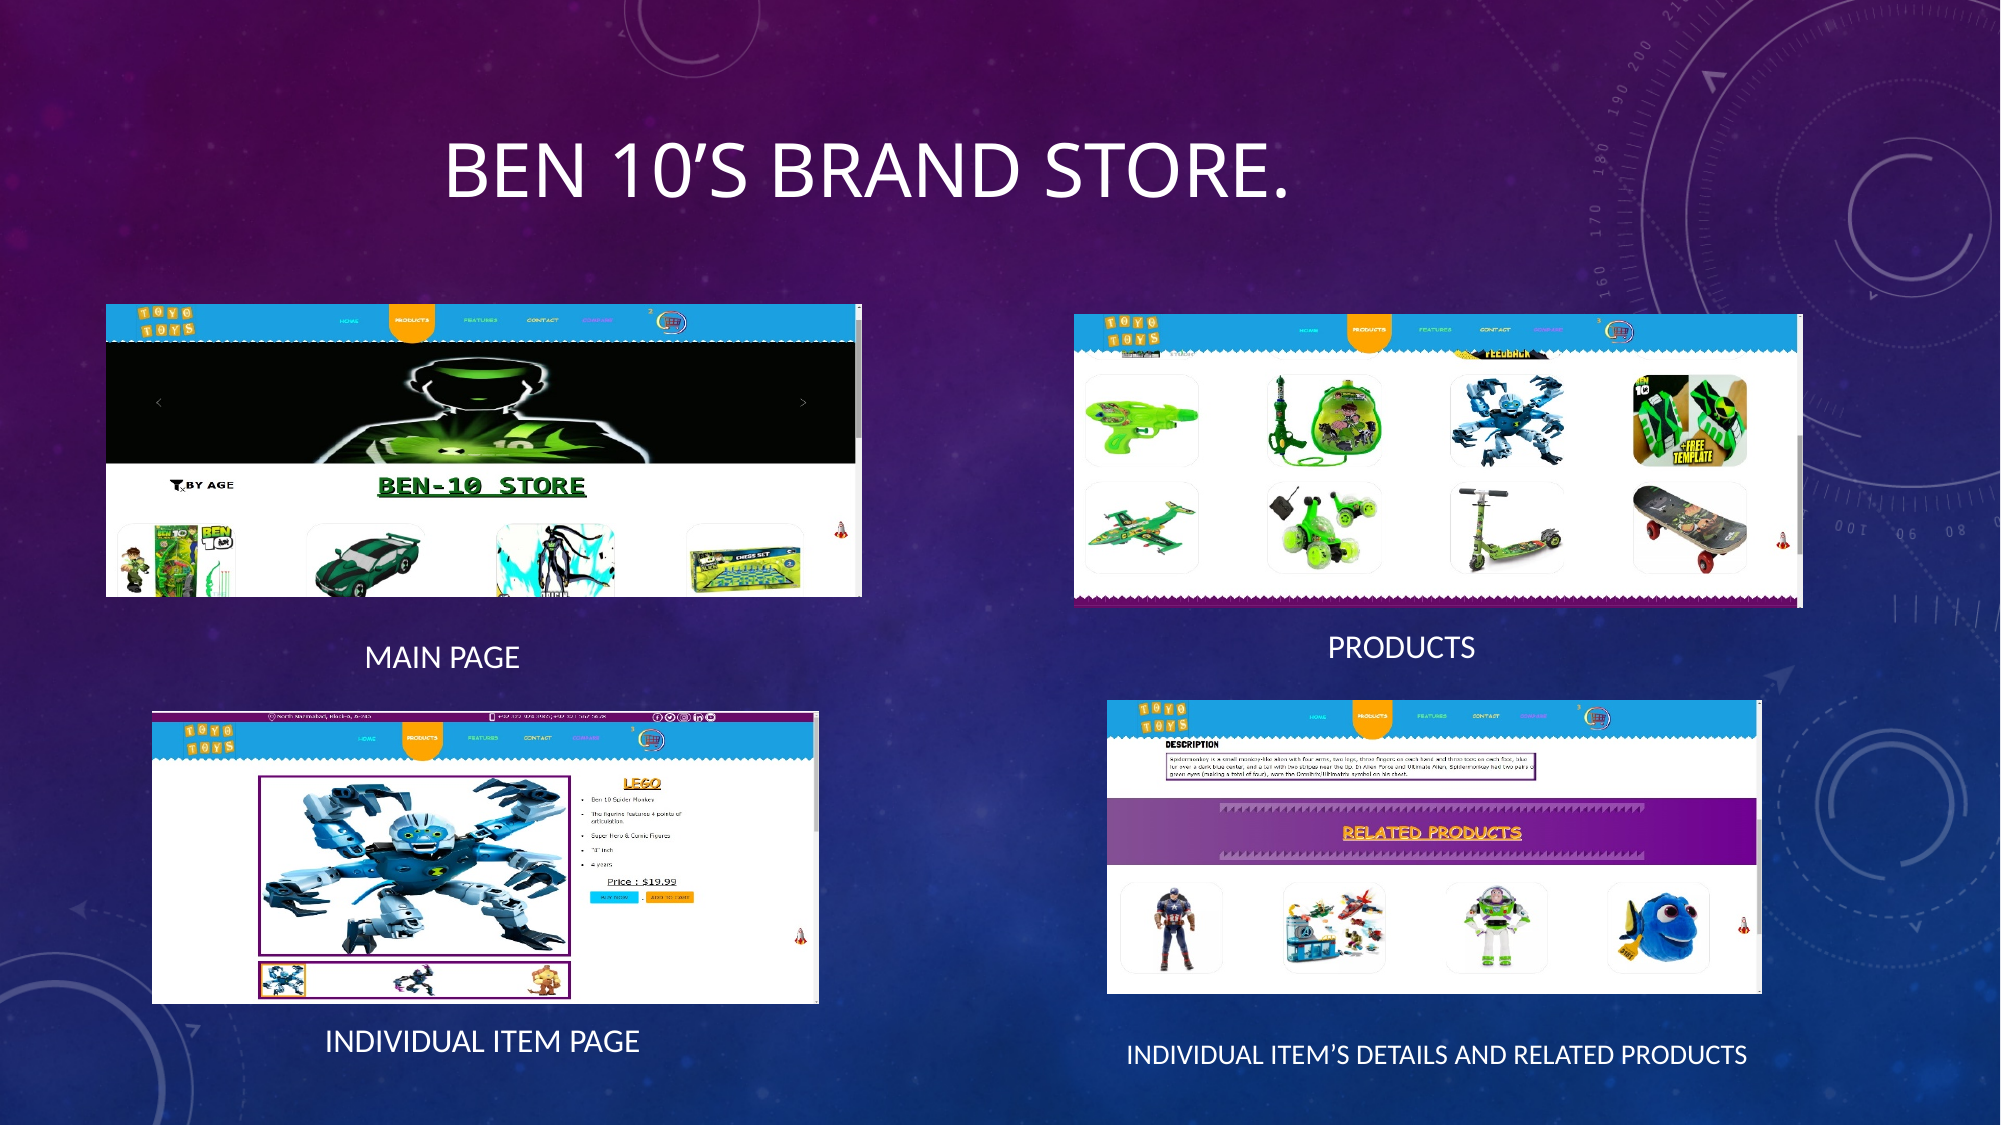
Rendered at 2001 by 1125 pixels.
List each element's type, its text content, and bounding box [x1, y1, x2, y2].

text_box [149, 711, 819, 1068]
text_box MAIN PAGE [151, 656, 734, 684]
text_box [1074, 314, 1803, 666]
title BEN 10’S BRAND STORE. [427, 58, 1581, 277]
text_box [1107, 700, 1765, 1086]
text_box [106, 304, 862, 656]
picture [0, 0, 2001, 1125]
text_box PRODUCTS [1110, 666, 1694, 673]
